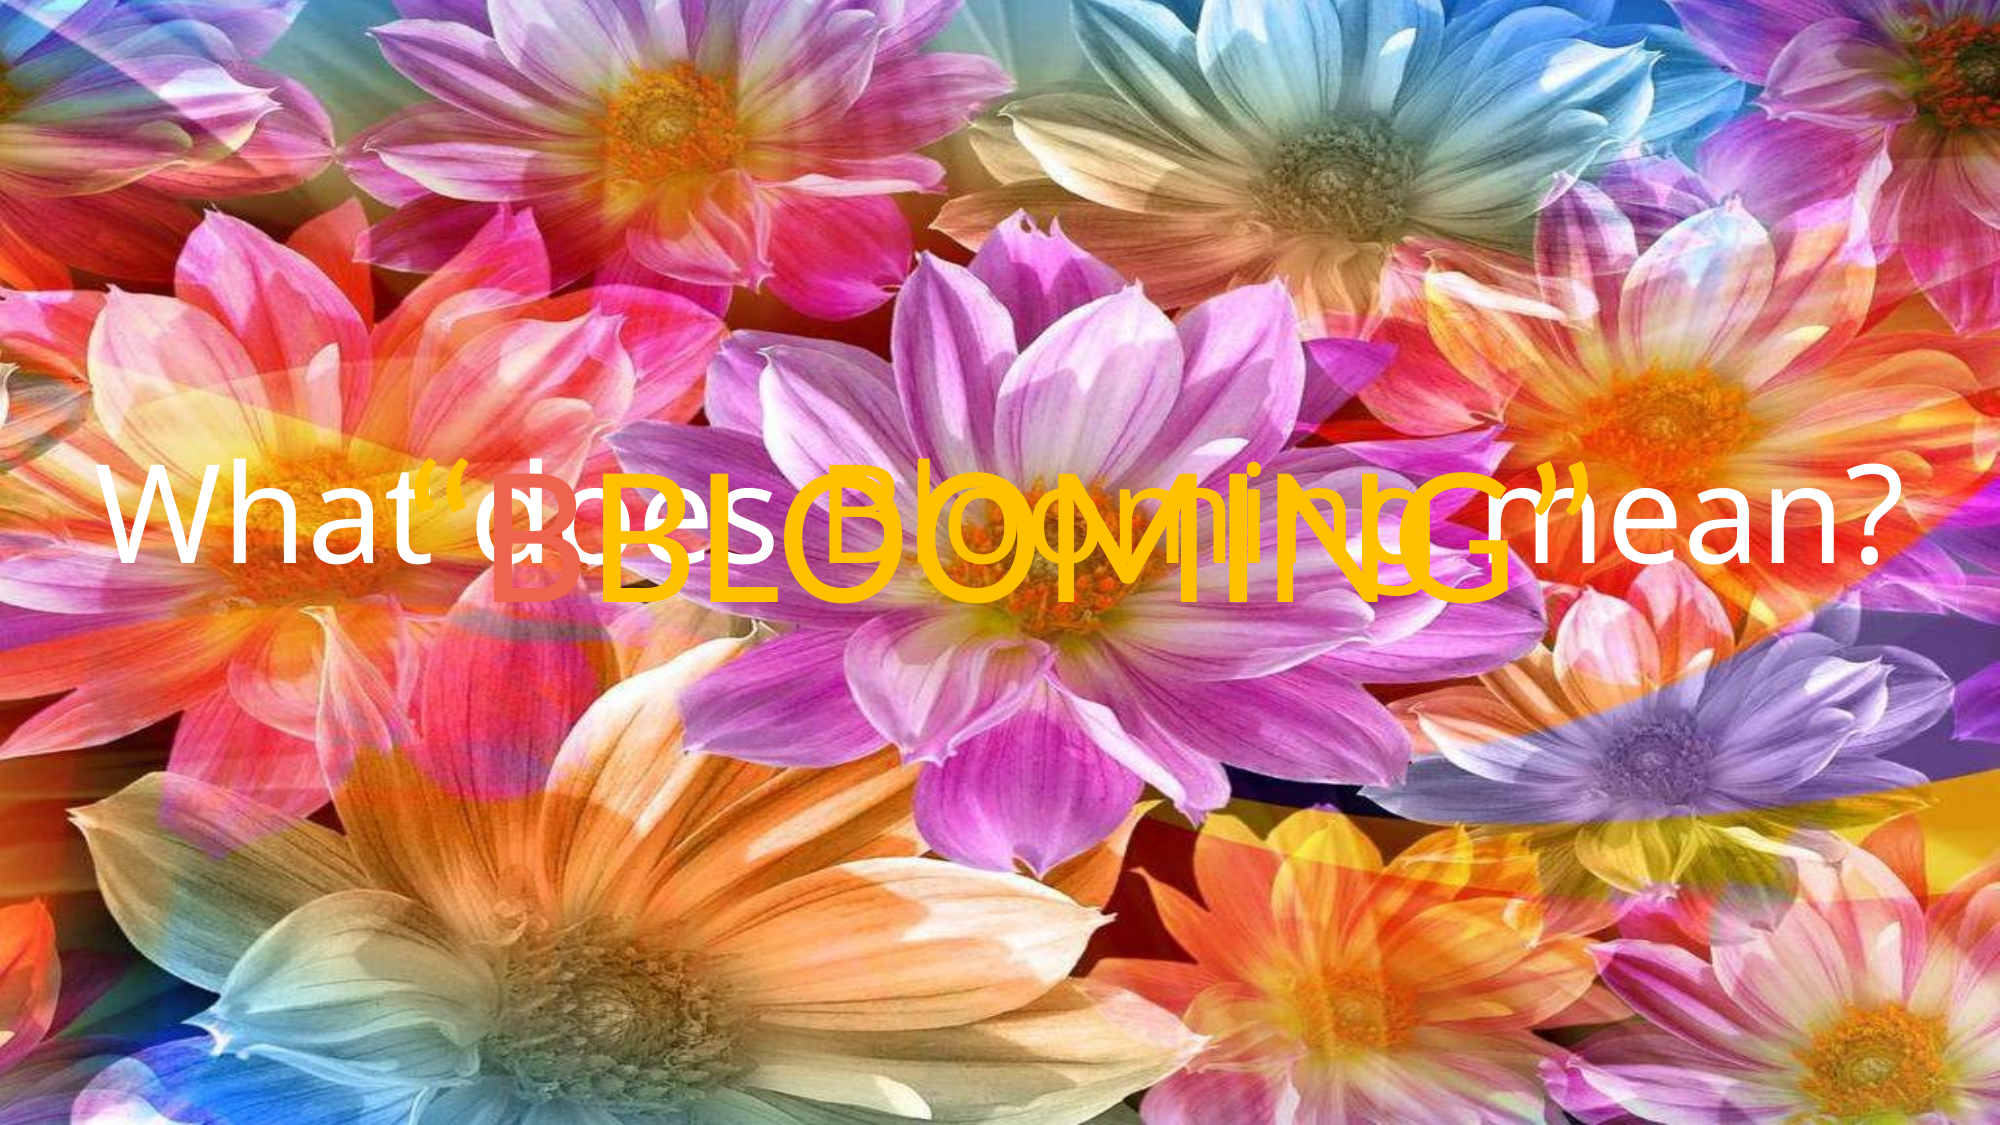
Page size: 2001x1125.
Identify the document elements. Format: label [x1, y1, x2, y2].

list [0, 0, 2000, 1125]
